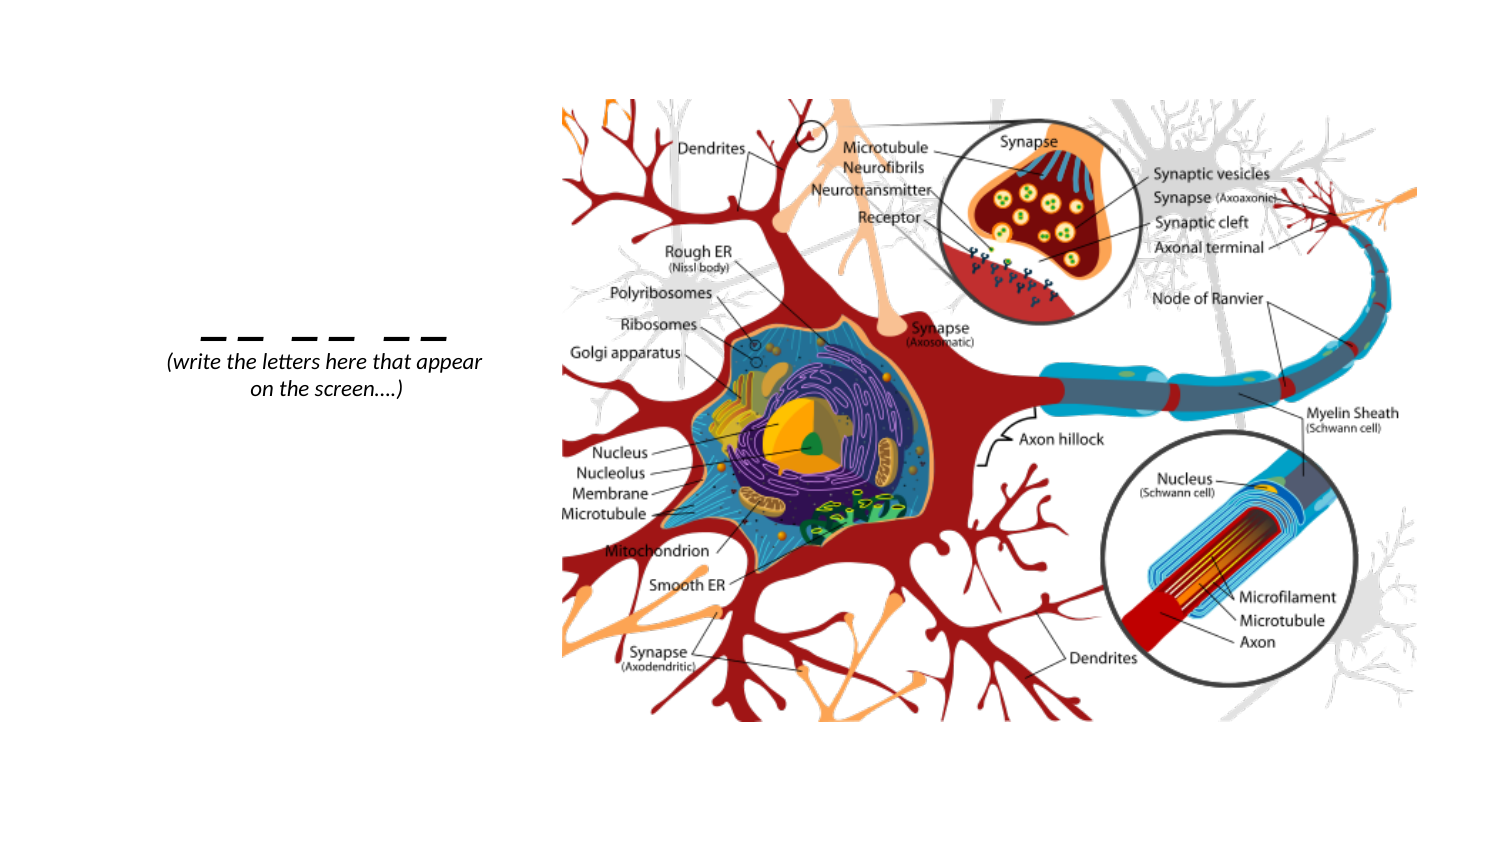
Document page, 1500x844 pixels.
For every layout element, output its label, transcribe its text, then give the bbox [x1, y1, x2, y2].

text_box __ __ __ (write the letters here that appear on the screen….) [151, 249, 504, 409]
picture [562, 99, 1417, 722]
